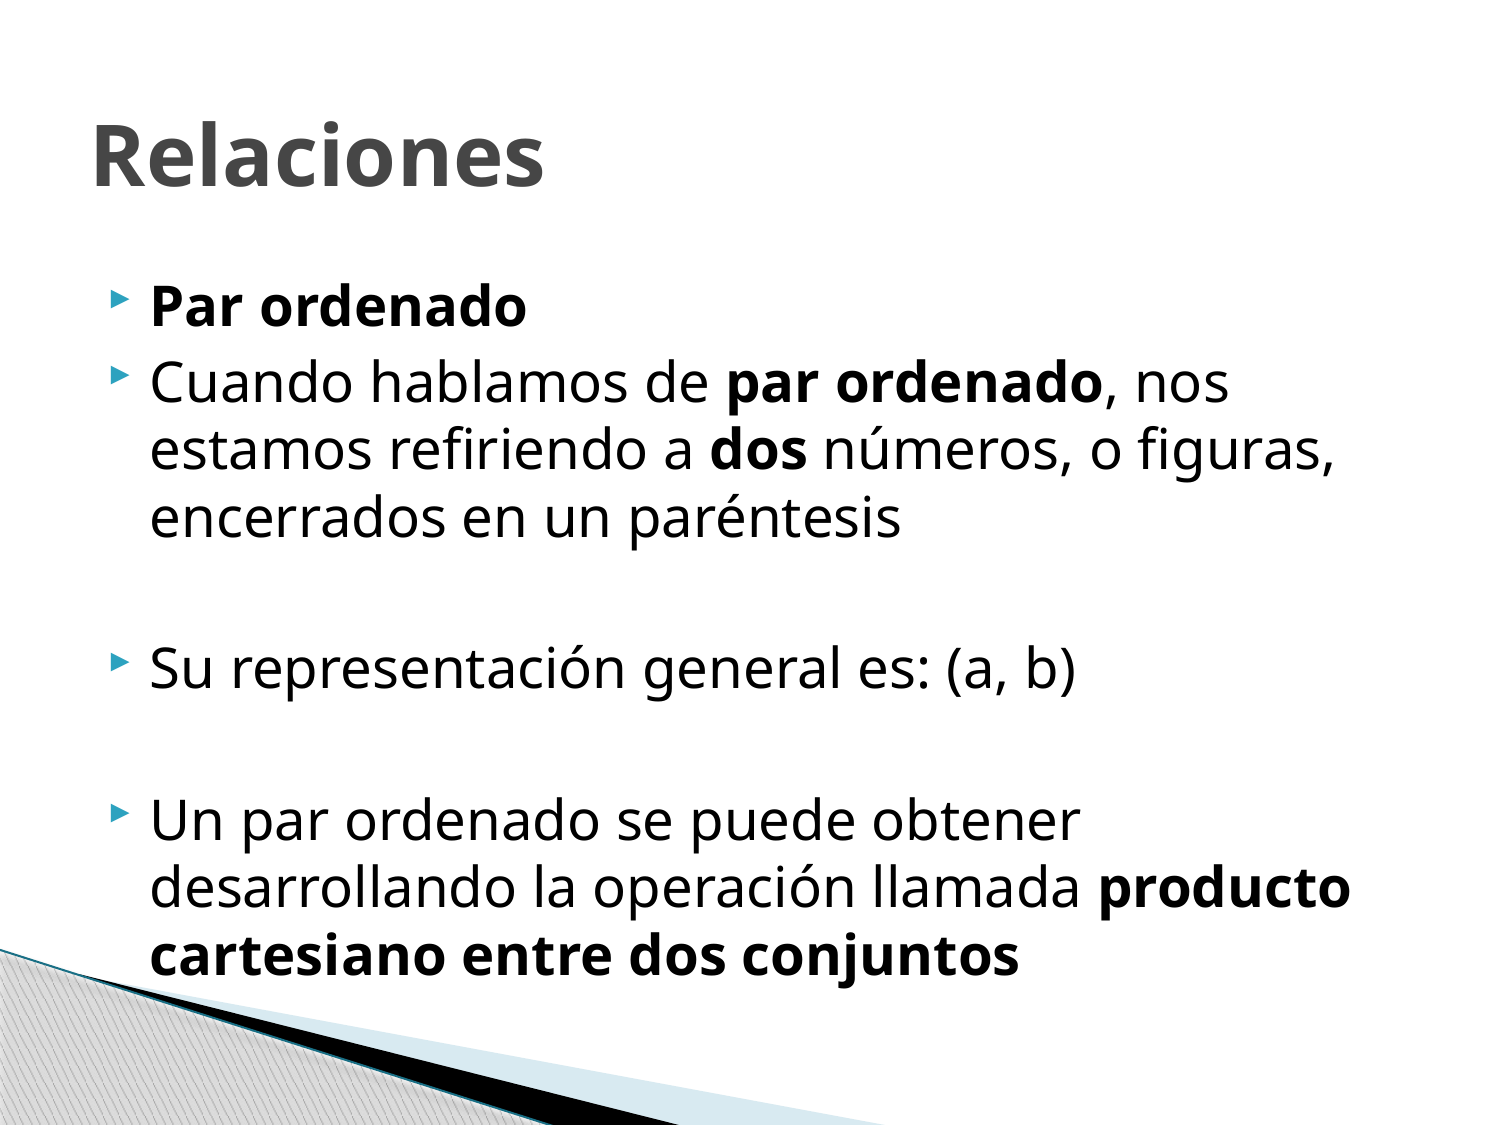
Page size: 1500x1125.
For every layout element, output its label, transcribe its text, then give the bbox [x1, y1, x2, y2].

list Par ordenado Cuando hablamos de par ordenado, nos estamos refiriendo a dos números, o figuras, encerrados en un paréntesis Su representación general es: (a, b) Un par ordenado se puede obtener desarrollando la operación llamada producto cartesiano entre dos conjuntos [75, 262, 1459, 1005]
title Relaciones [75, 42, 1425, 263]
text_box [809, 438, 841, 589]
